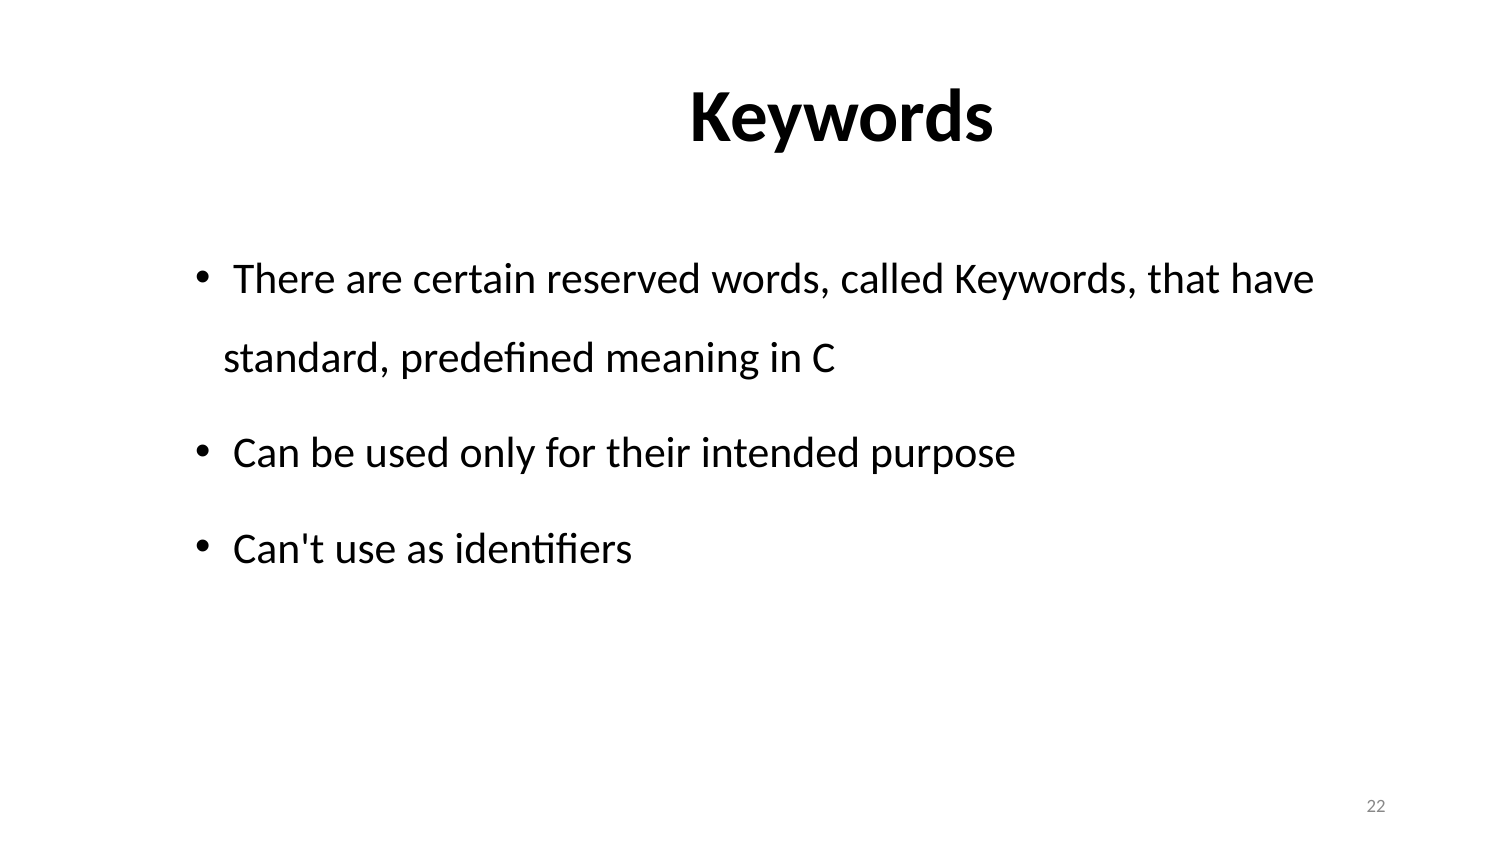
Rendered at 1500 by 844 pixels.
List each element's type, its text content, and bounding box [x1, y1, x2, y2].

list There are certain reserved words, called Keywords, that have standard, predefined meaning in C Can be used only for their intended purpose Can't use as identifiers [182, 217, 1470, 799]
slide_number 22 [1059, 782, 1397, 827]
title Keywords [294, 55, 1391, 180]
